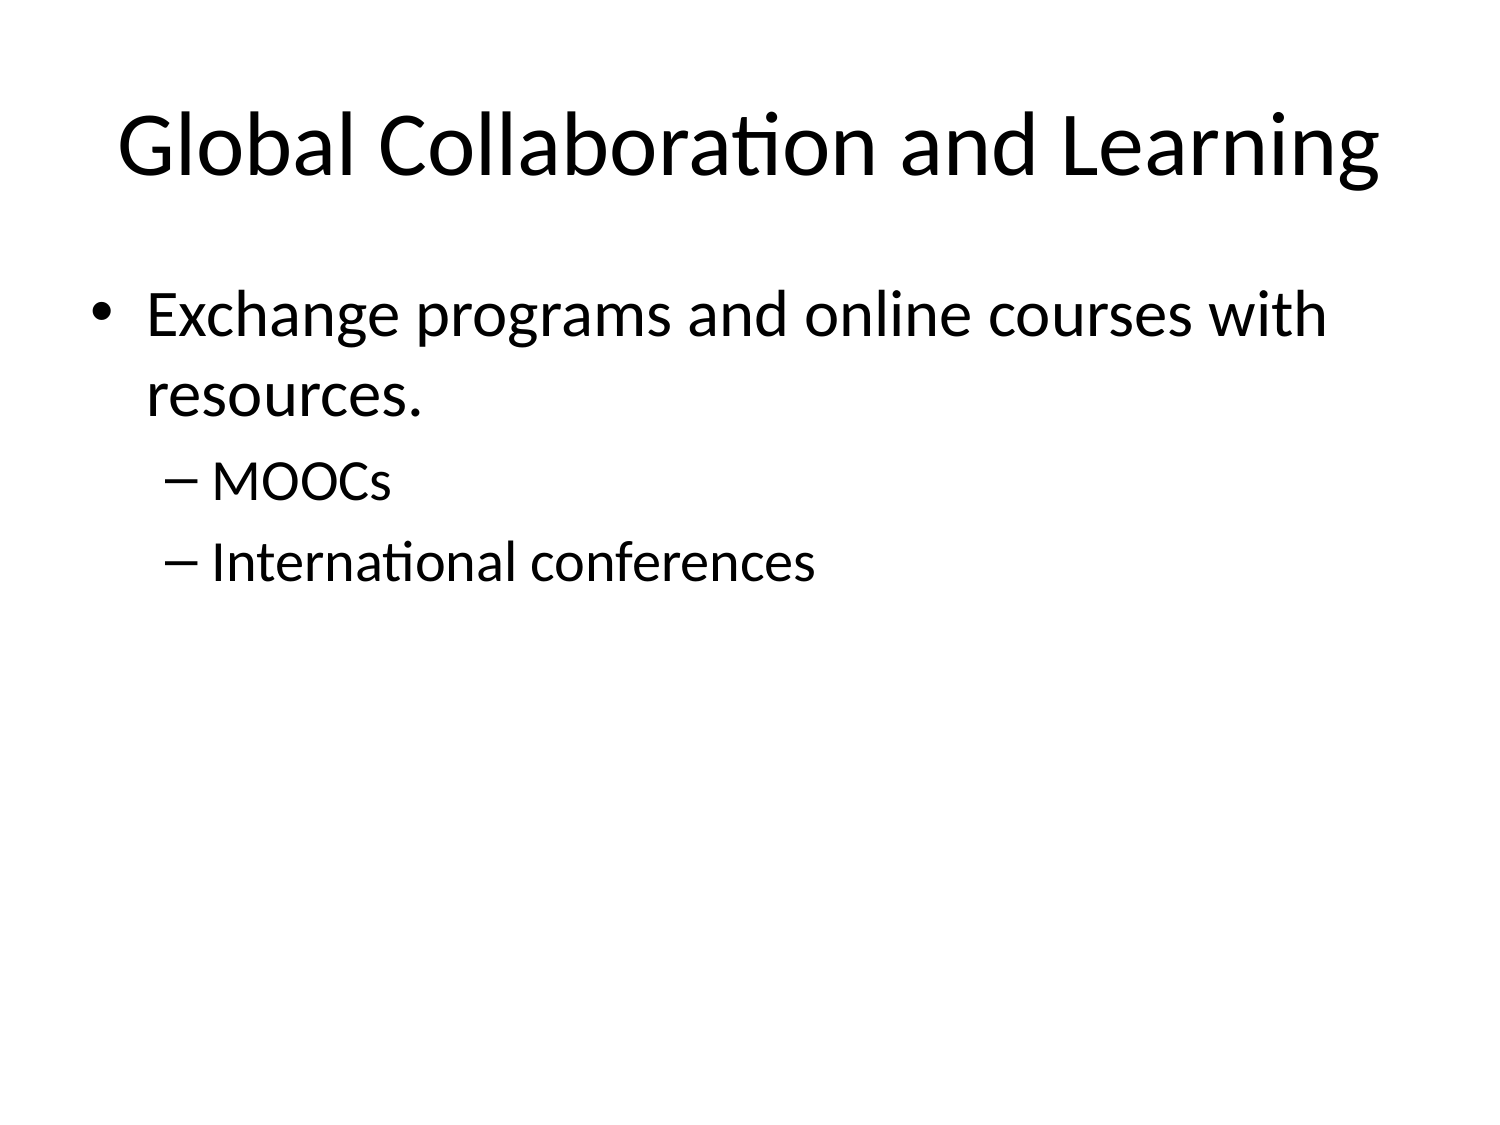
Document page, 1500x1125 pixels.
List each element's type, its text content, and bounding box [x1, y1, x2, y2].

title Global Collaboration and Learning [75, 45, 1425, 233]
list Exchange programs and online courses with resources. MOOCs International conferences [75, 262, 1425, 1005]
